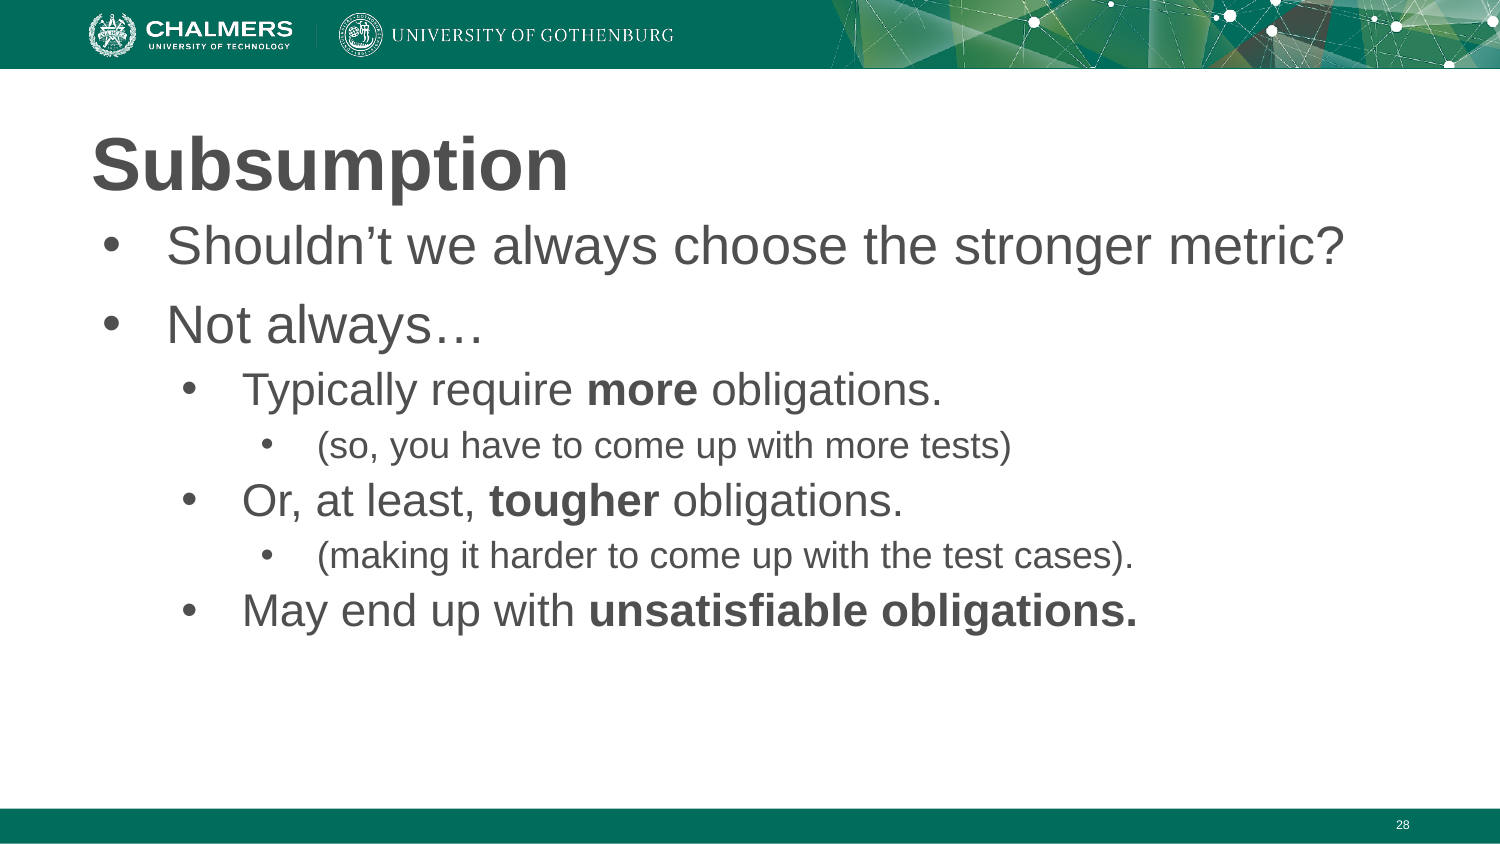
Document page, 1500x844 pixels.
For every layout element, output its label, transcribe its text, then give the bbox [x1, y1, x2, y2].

picture [759, 0, 1500, 68]
list Shouldn’t we always choose the stronger metric? Not always… Typically require more obligations. (so, you have to come up with more tests) Or, at least, tougher obligations. (making it harder to come up with the test cases). May end up with unsatisfiable obligations. [76, 210, 1425, 782]
picture [64, 0, 696, 85]
title Subsumption [76, 100, 1425, 210]
slide_number ‹#› [1074, 809, 1425, 844]
